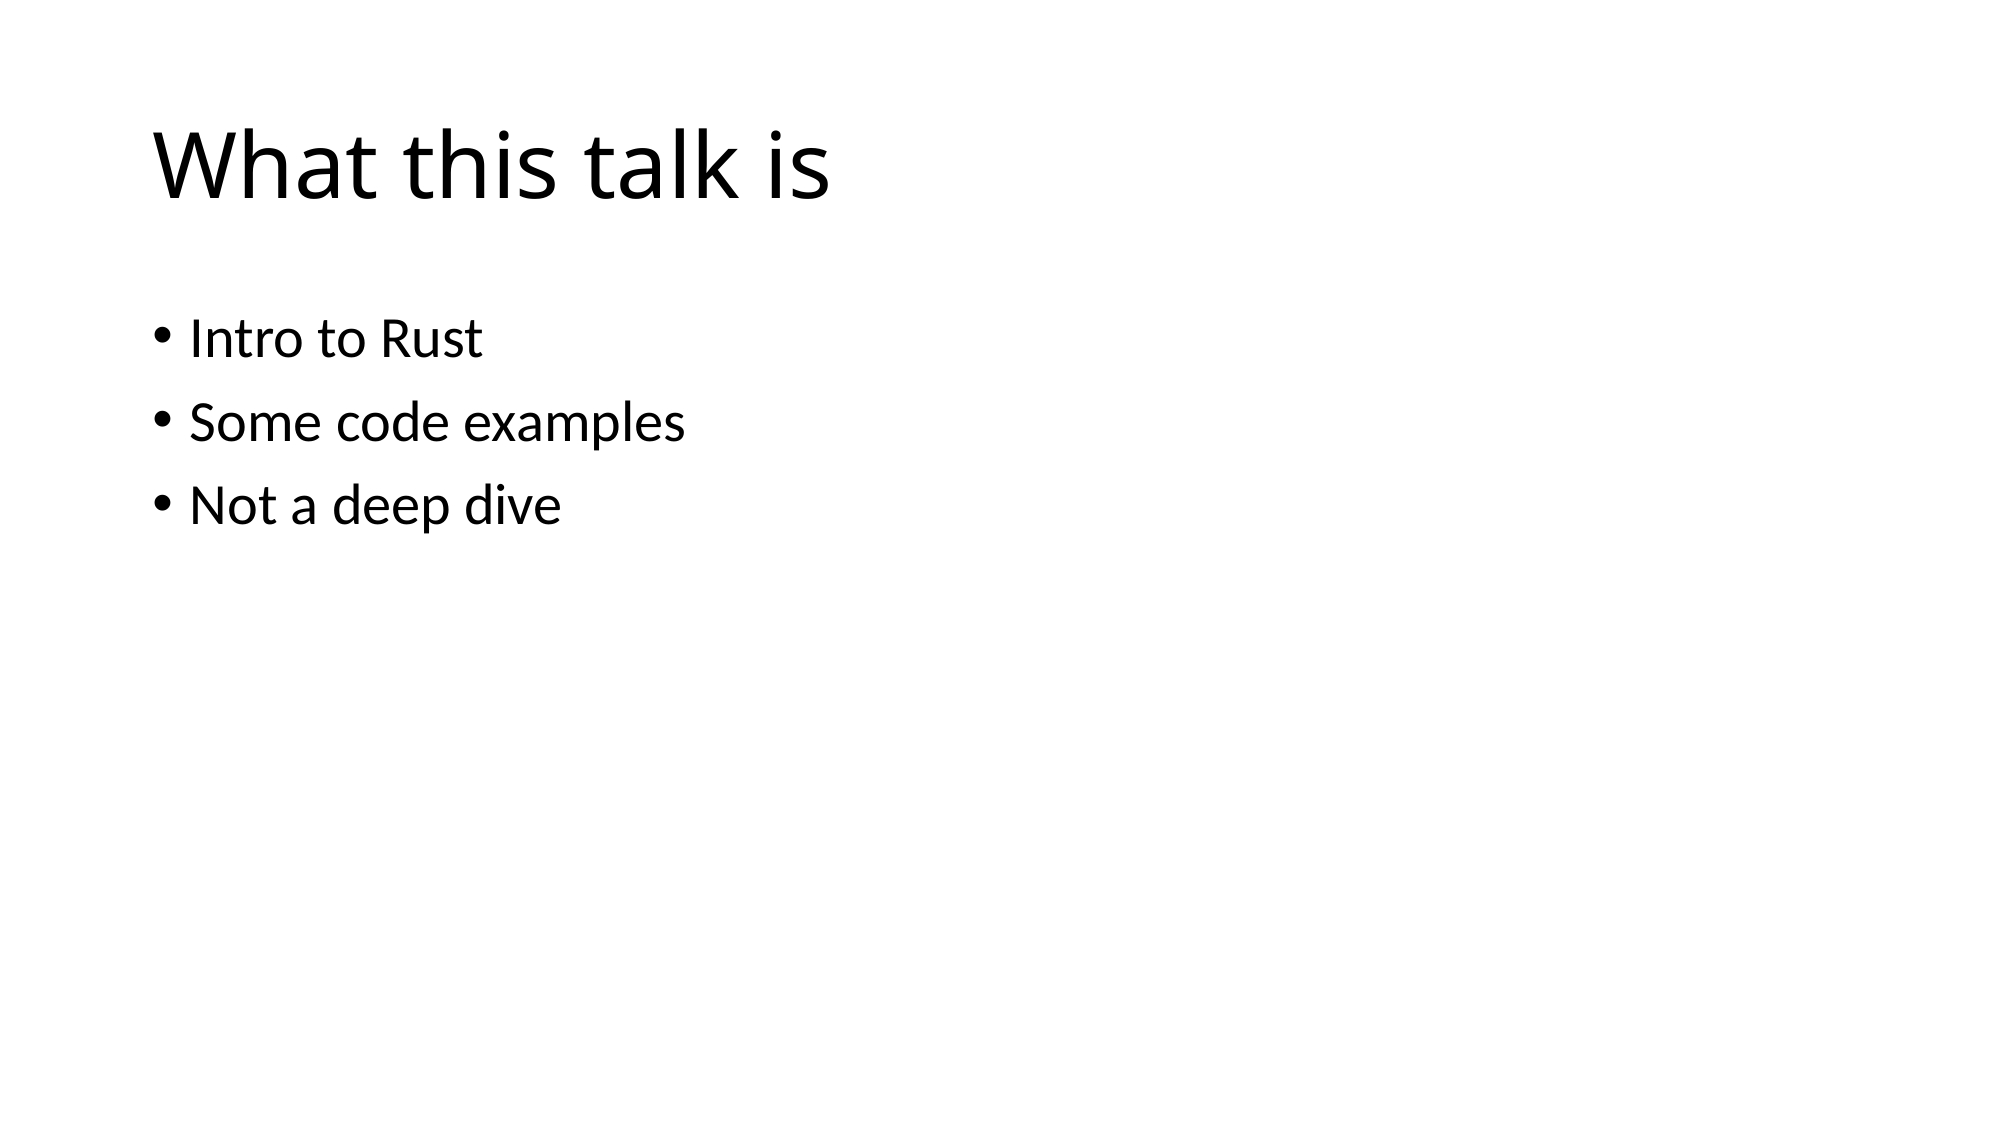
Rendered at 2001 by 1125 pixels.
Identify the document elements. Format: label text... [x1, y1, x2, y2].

title What this talk is [137, 59, 1863, 278]
list Intro to Rust Some code examples Not a deep dive [137, 299, 1863, 1014]
